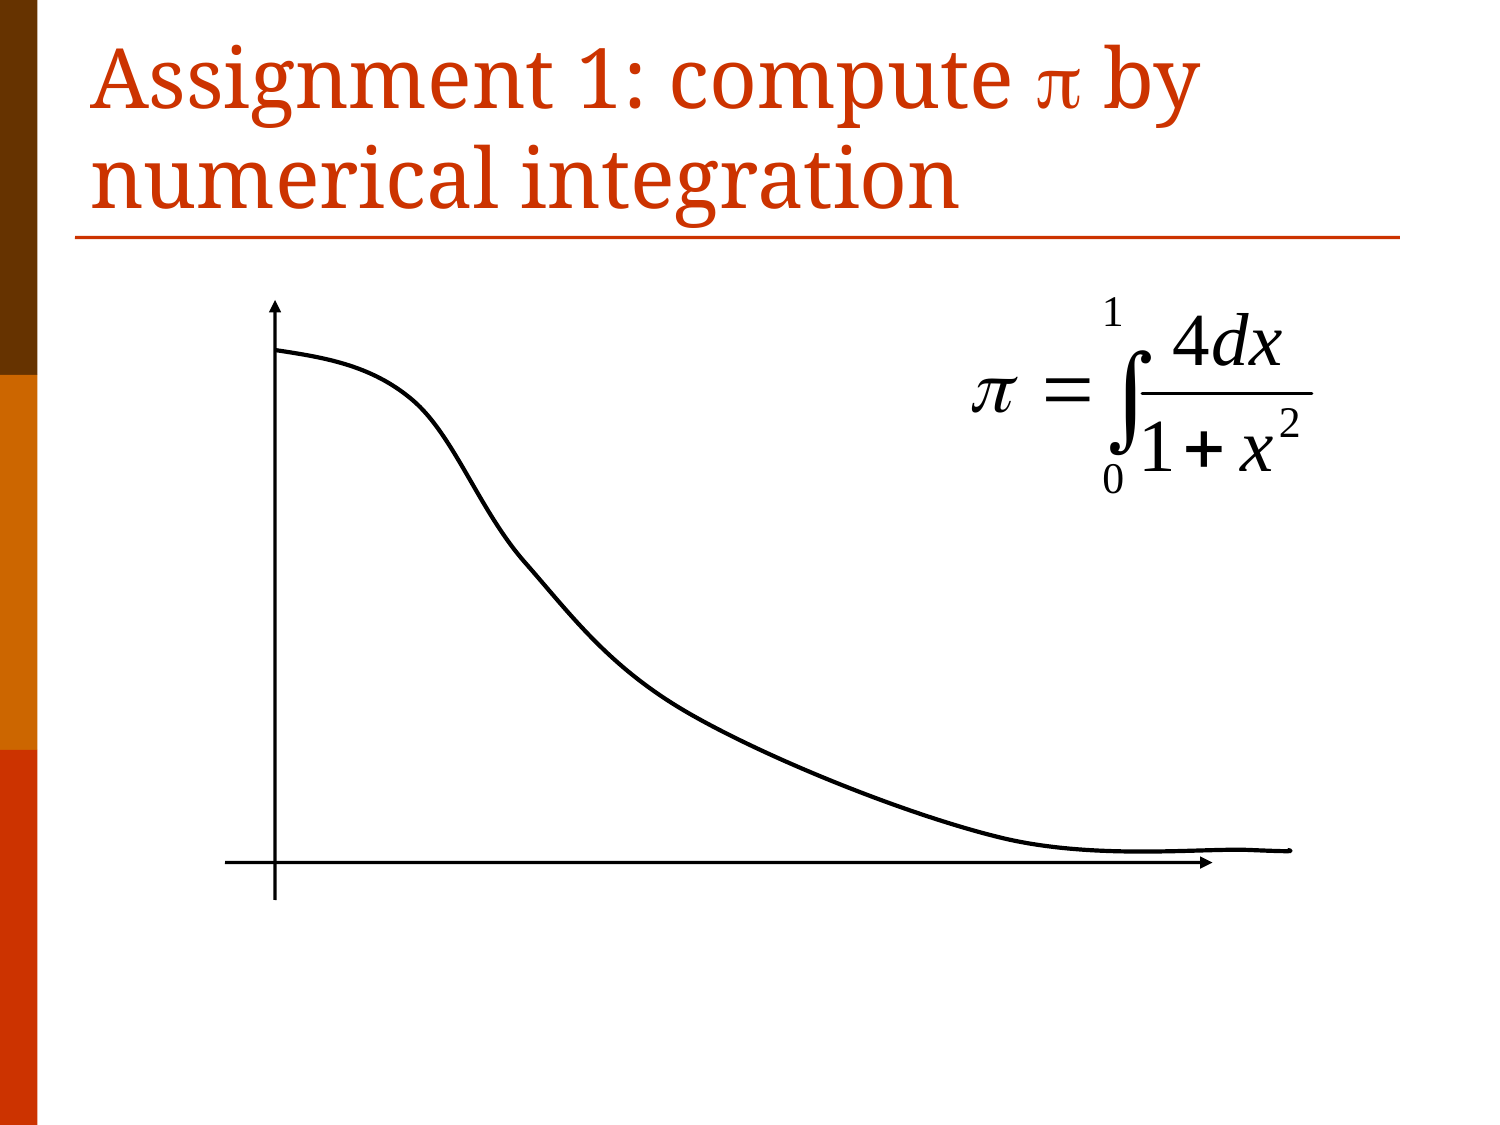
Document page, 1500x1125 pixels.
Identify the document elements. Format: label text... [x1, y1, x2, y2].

text_box [275, 350, 1291, 852]
title Assignment 1: compute p by numerical integration [74, 45, 1426, 233]
text_box [268, 299, 282, 862]
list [962, 274, 1326, 513]
text_box [224, 856, 1213, 869]
